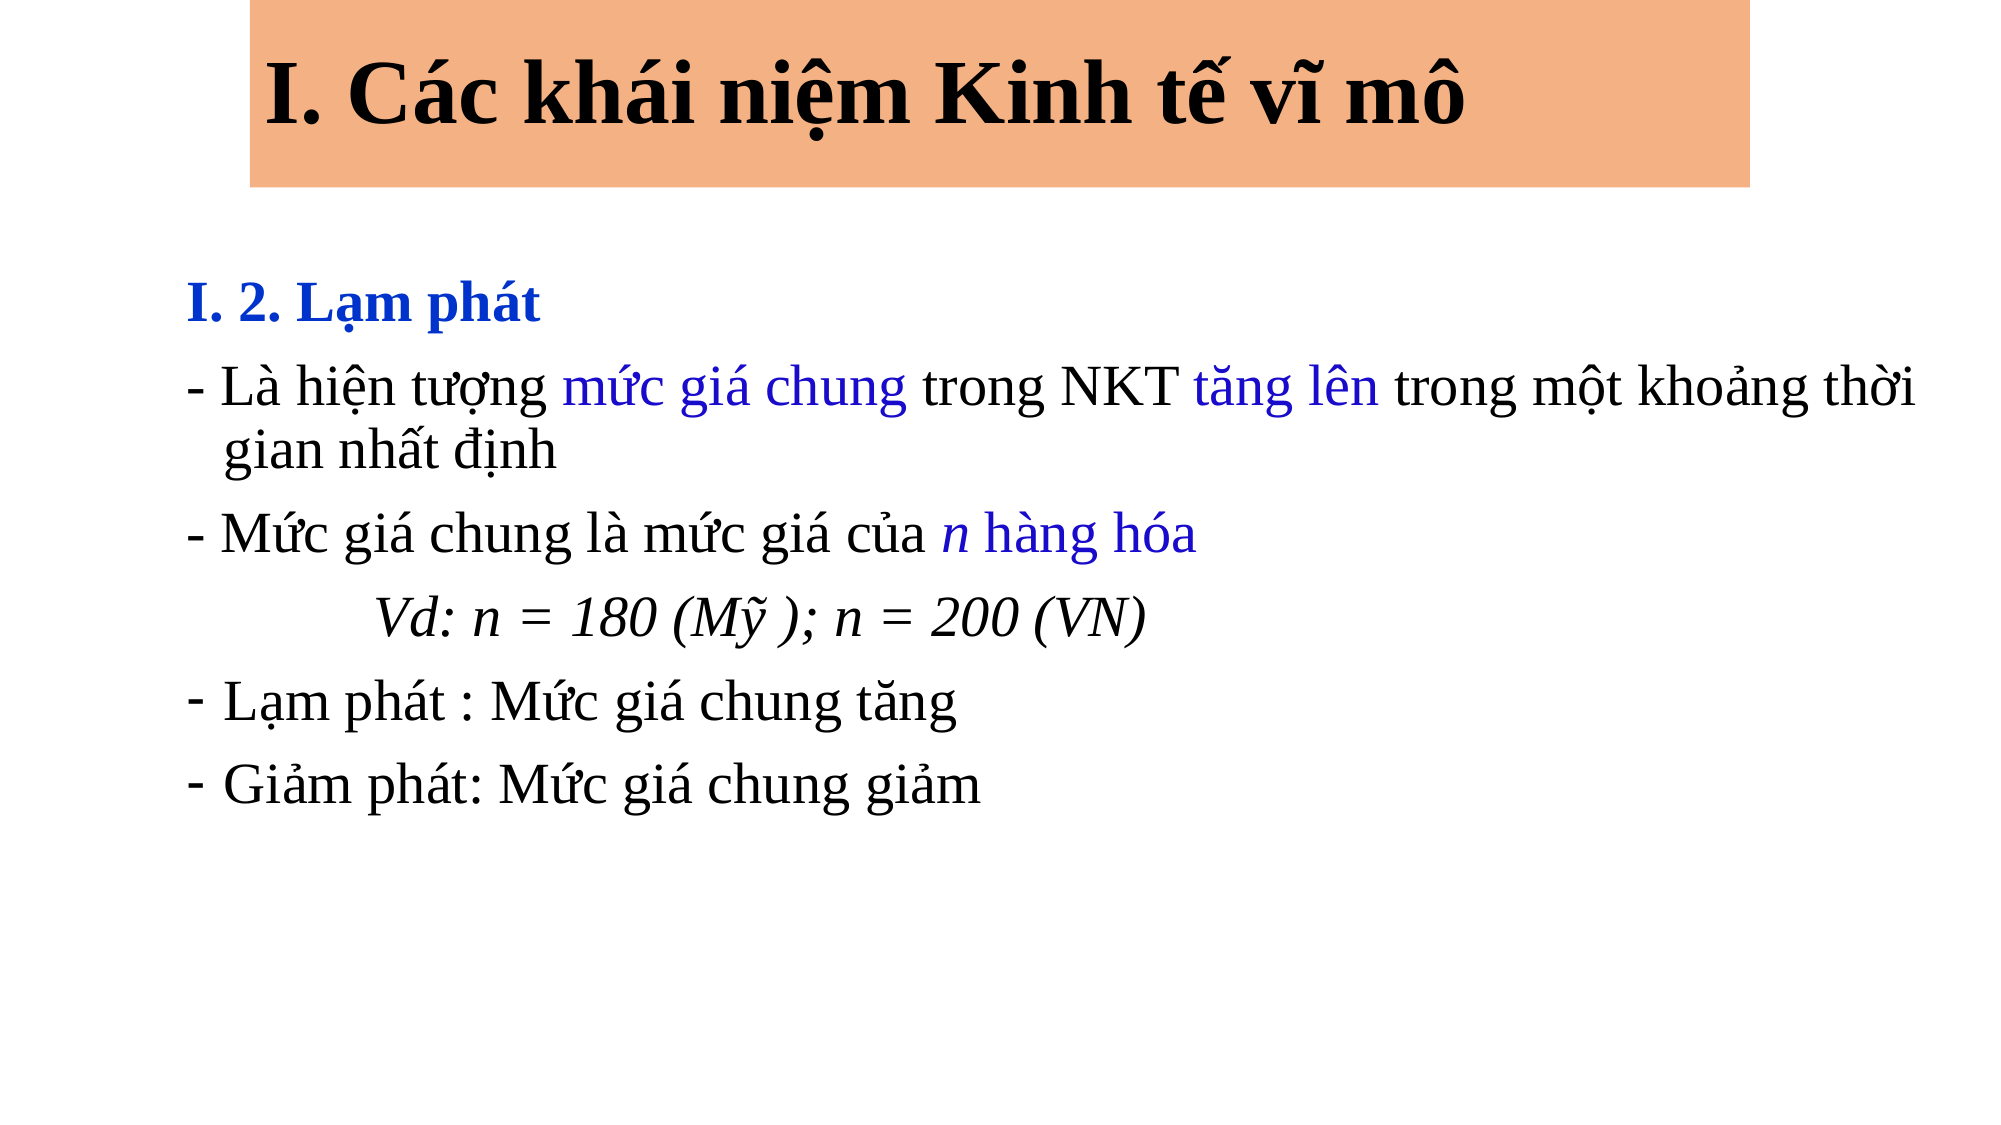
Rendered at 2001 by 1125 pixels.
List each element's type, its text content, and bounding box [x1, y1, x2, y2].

title I. Các khái niệm Kinh tế vĩ mô [249, 0, 1750, 188]
list I. 2. Lạm phát - Là hiện tượng mức giá chung trong NKT tăng lên trong một khoảng thời gian nhất định - Mức giá chung là mức giá của n hàng hóa Vd: n = 180 (Mỹ ); n = 200 (VN) Lạm phát : Mức giá chung tăng Giảm phát: Mức giá chung giảm [171, 264, 1946, 1020]
